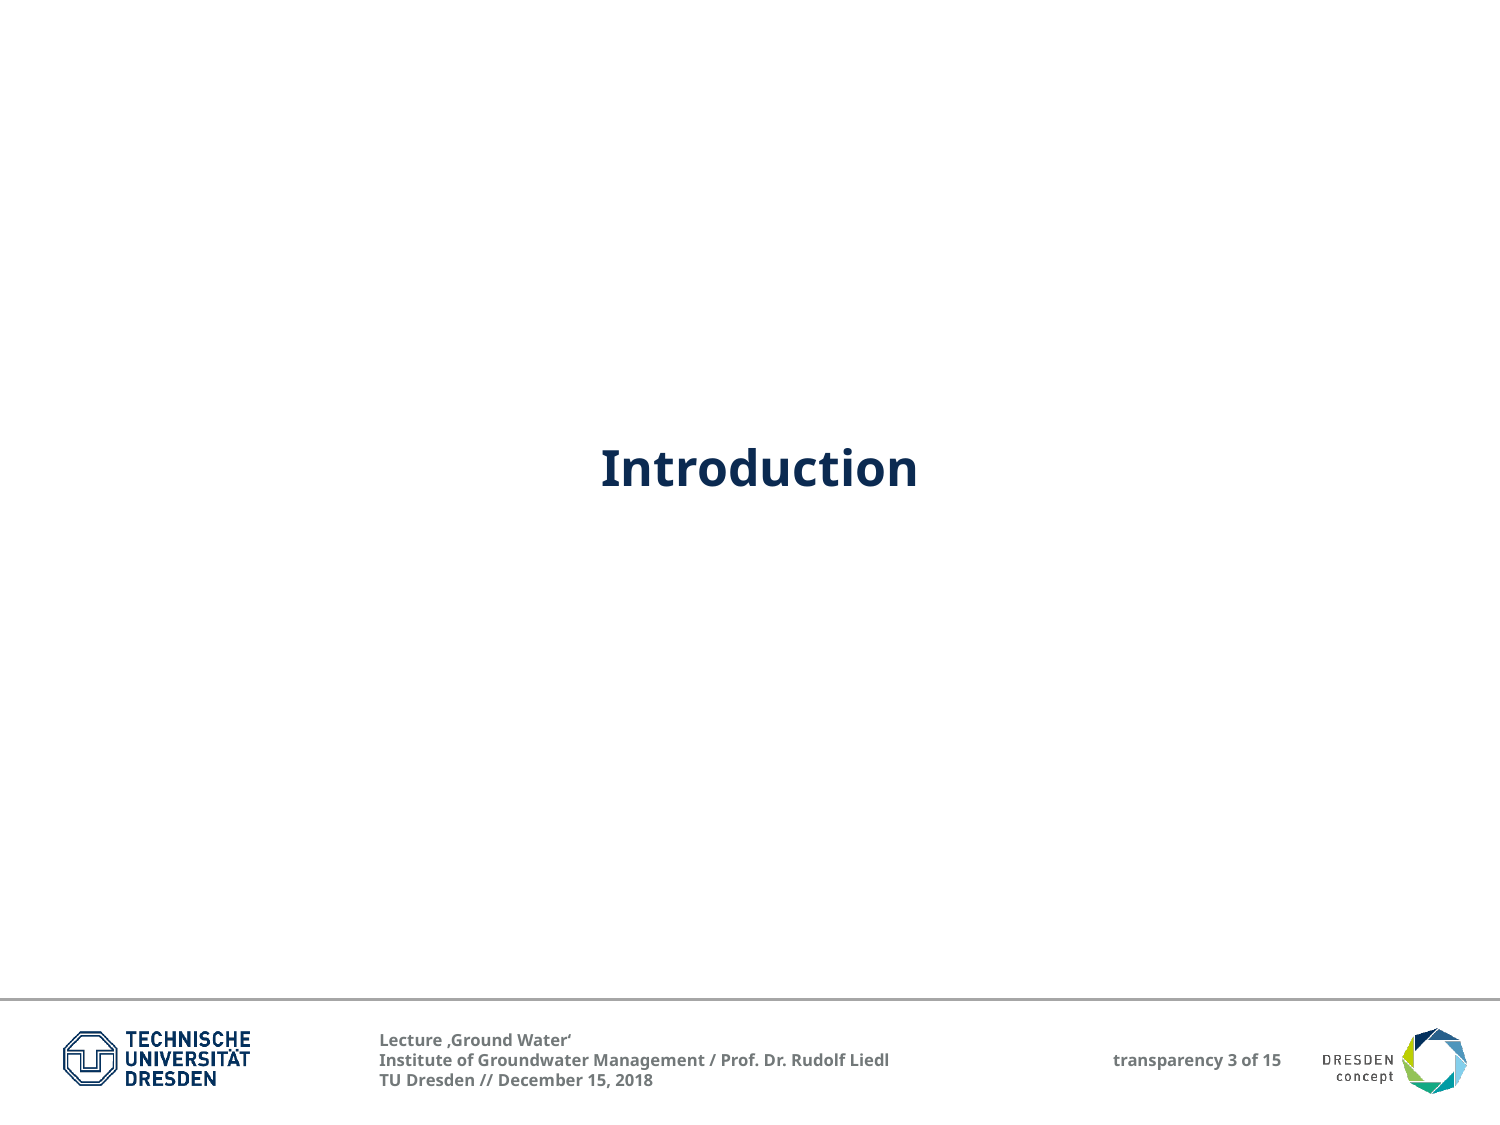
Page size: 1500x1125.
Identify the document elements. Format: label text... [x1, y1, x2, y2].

picture [1323, 1028, 1467, 1094]
picture [63, 1031, 250, 1086]
text_box Introduction [360, 354, 1176, 579]
